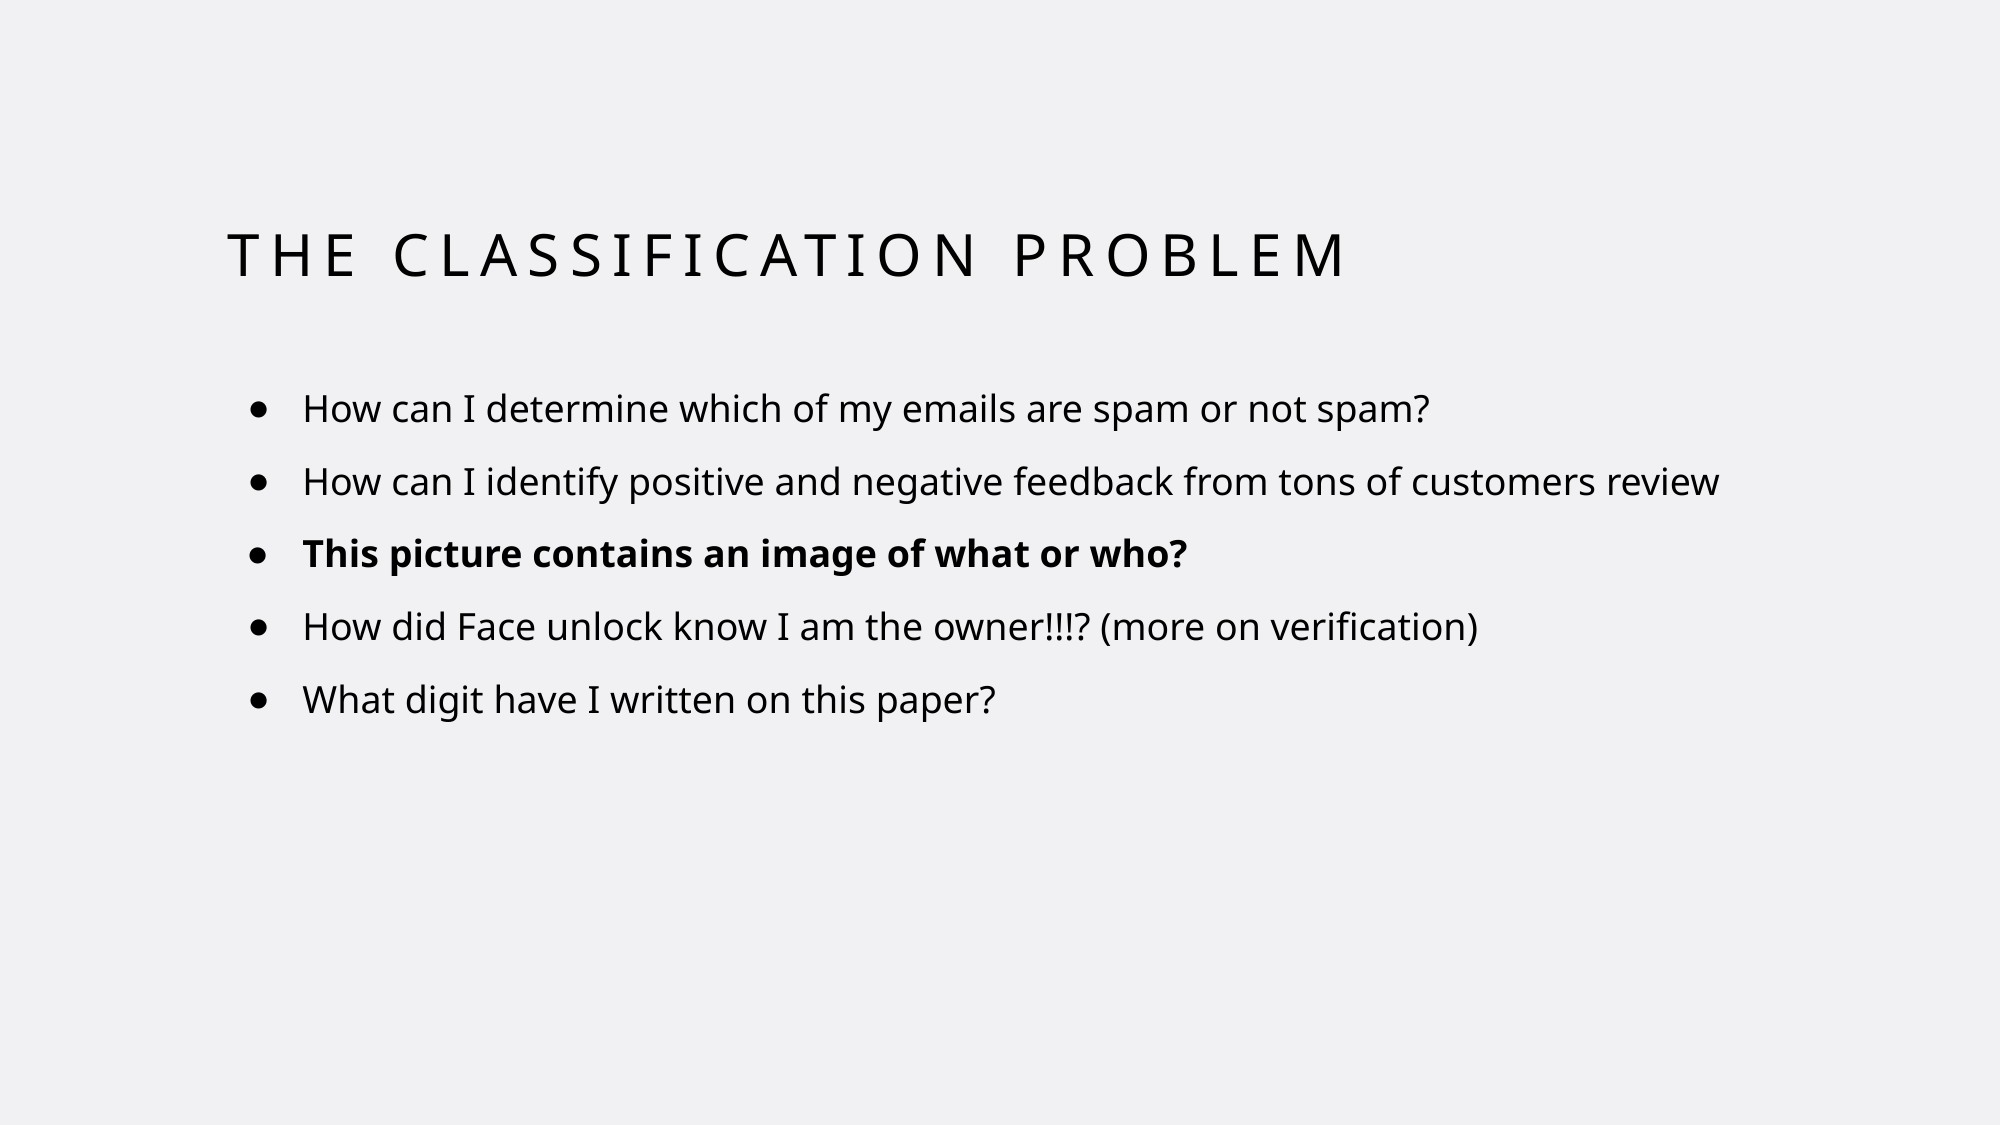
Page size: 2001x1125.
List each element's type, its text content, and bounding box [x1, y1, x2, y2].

list How can I determine which of my emails are spam or not spam? How can I identify positive and negative feedback from tons of customers review This picture contains an image of what or who? How did Face unlock know I am the owner!!!? (more on verification) What digit have I written on this paper? [212, 371, 1788, 969]
title The Classification Problem [212, 138, 1788, 354]
